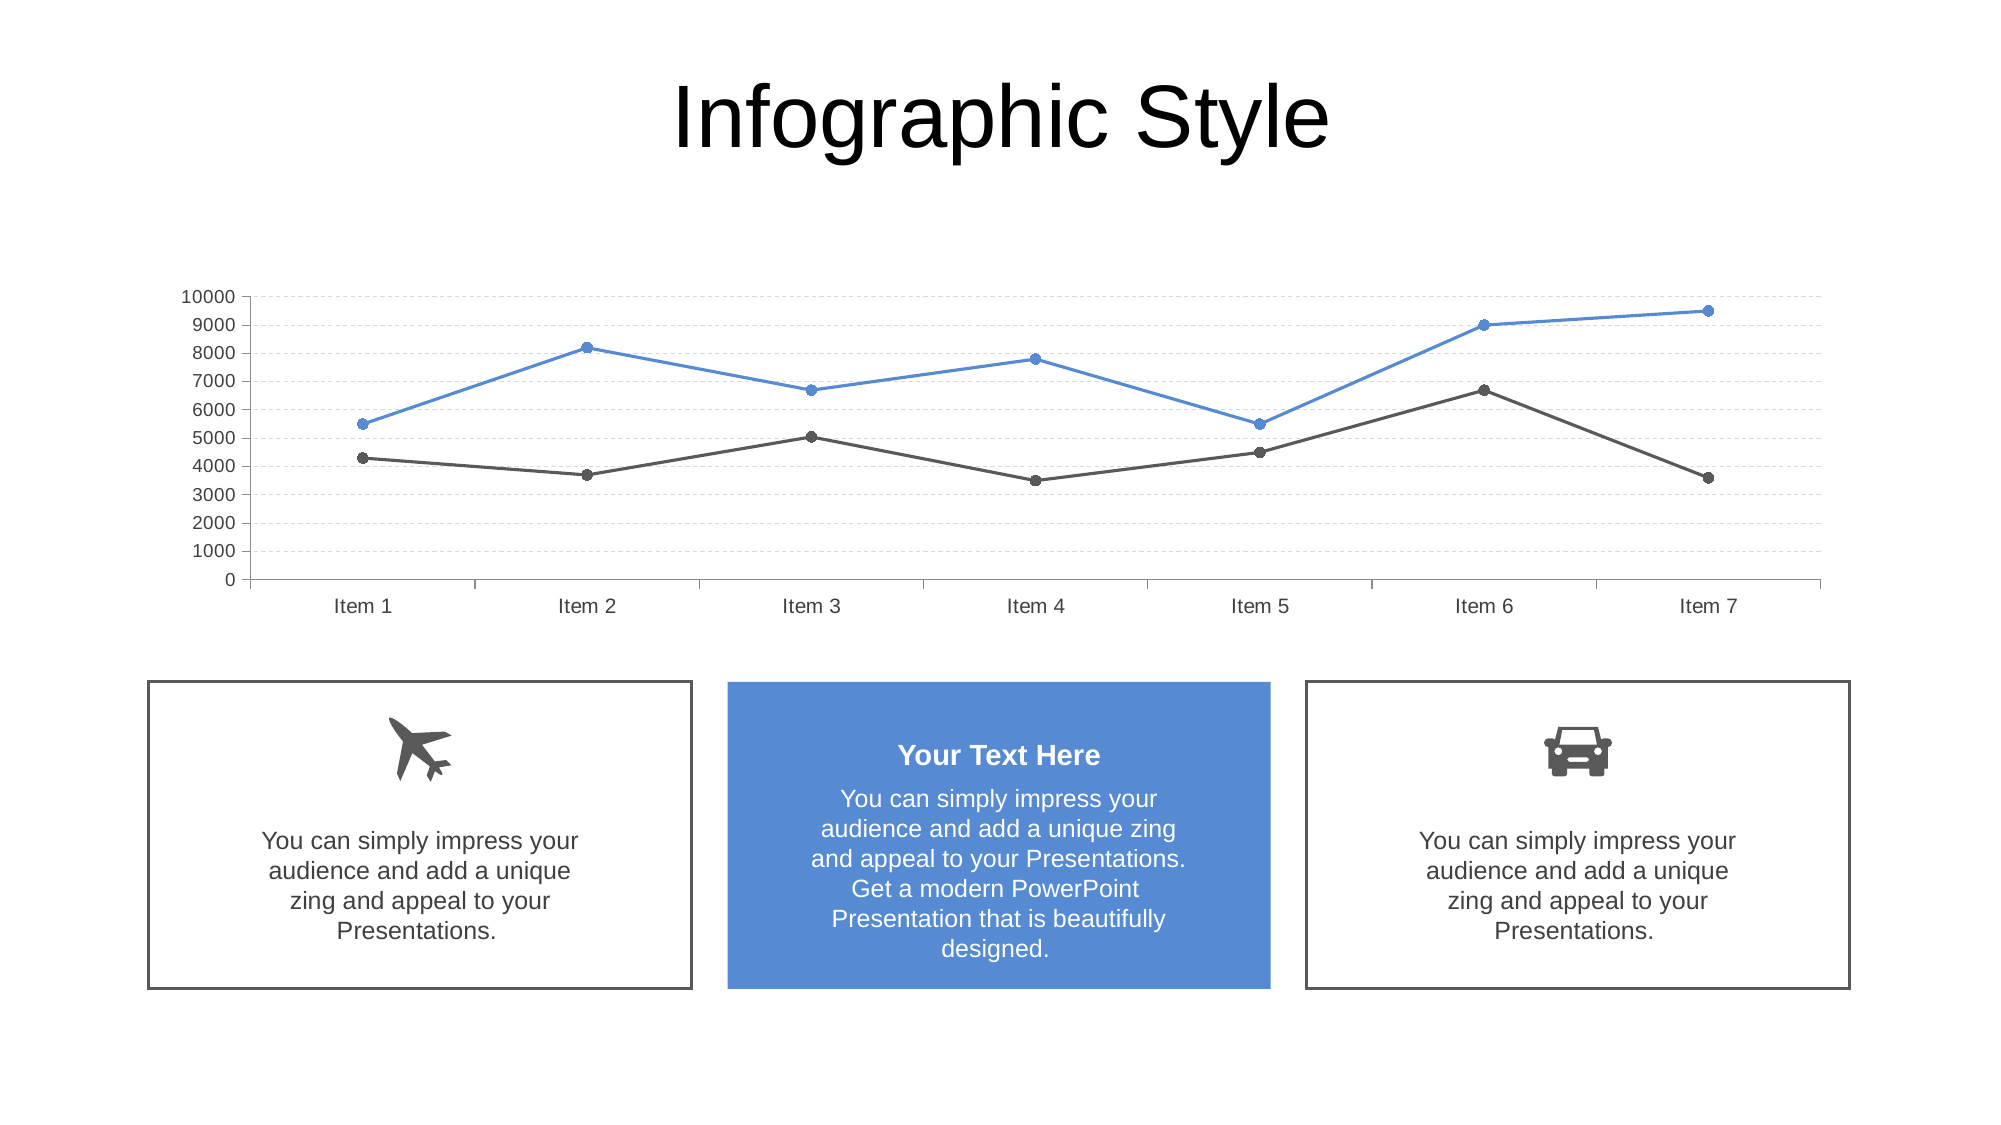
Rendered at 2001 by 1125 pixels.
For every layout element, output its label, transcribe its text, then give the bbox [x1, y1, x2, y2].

text_box [148, 681, 693, 990]
list Infographic Style [53, 55, 1952, 175]
text_box You can simply impress your audience and add a unique zing and appeal to your Presentations. [240, 817, 601, 952]
text_box [1543, 725, 1613, 778]
text_box [387, 716, 455, 785]
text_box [783, 728, 1215, 942]
text_box [726, 681, 1272, 990]
chart [147, 278, 1855, 625]
text_box You can simply impress your audience and add a unique zing and appeal to your Presentations. [1397, 817, 1759, 952]
text_box [1305, 681, 1851, 990]
